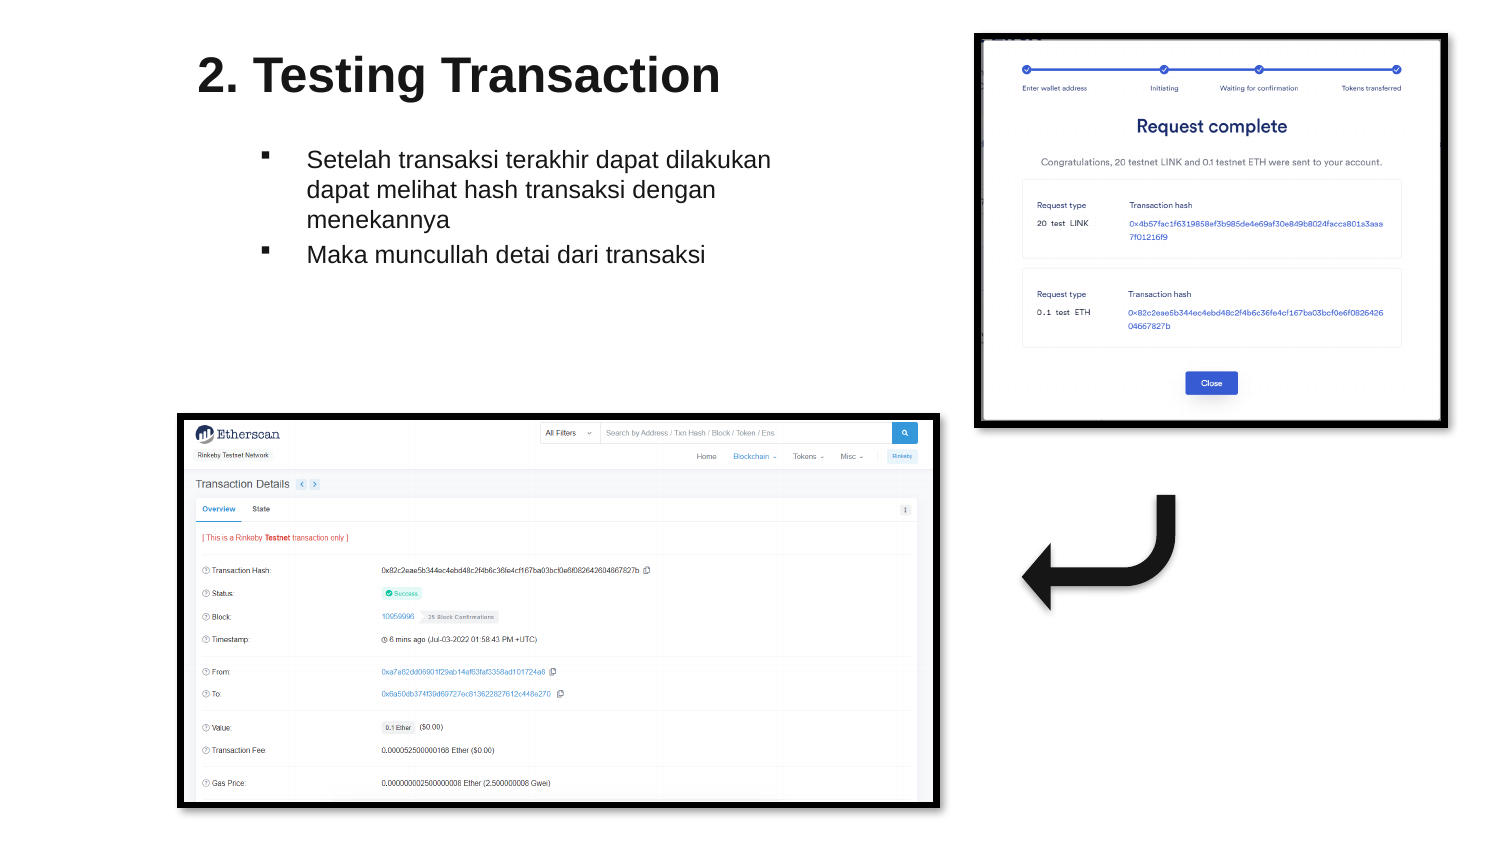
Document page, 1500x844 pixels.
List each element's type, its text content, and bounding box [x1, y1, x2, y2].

title 2. Testing Transaction [182, 0, 1417, 146]
list [277, 124, 973, 200]
picture [980, 38, 1442, 422]
picture [183, 419, 934, 802]
list Setelah transaksi terakhir dapat dilakukan dapat melihat hash transaksi dengan menekannya Maka muncullah detai dari transaksi [194, 136, 857, 412]
text_box [1021, 494, 1177, 612]
